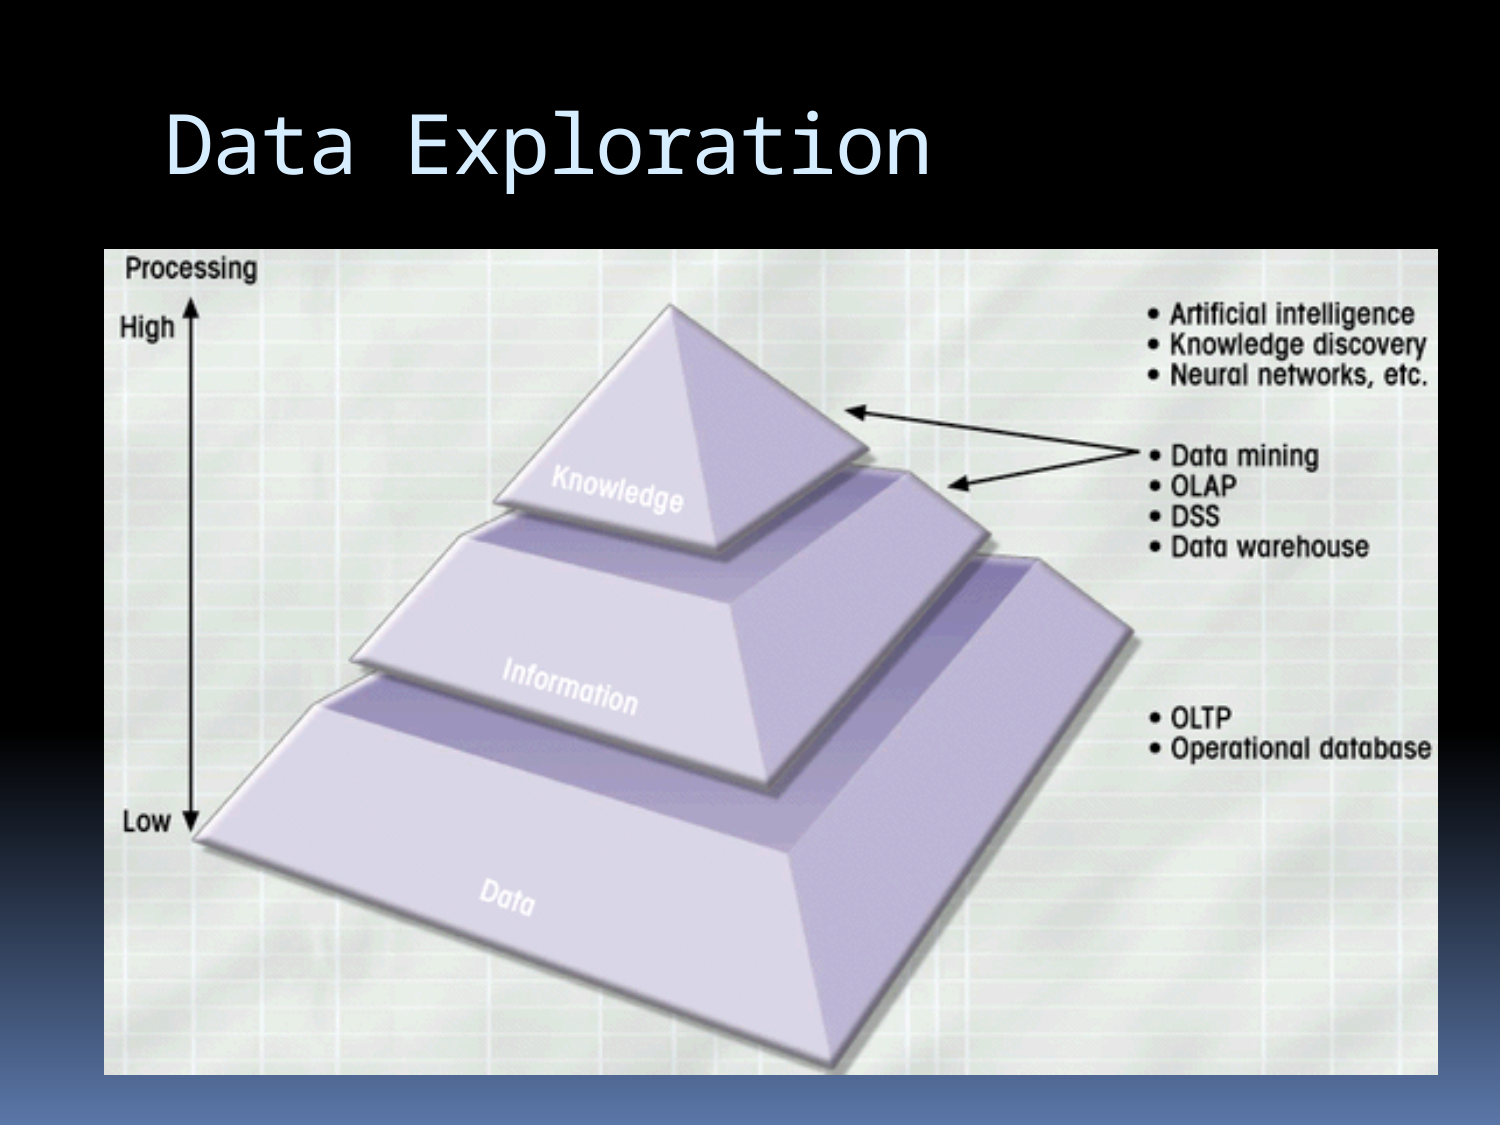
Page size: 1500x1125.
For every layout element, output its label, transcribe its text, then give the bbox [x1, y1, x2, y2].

picture [103, 249, 1438, 1076]
title Data Exploration [150, 83, 1425, 234]
